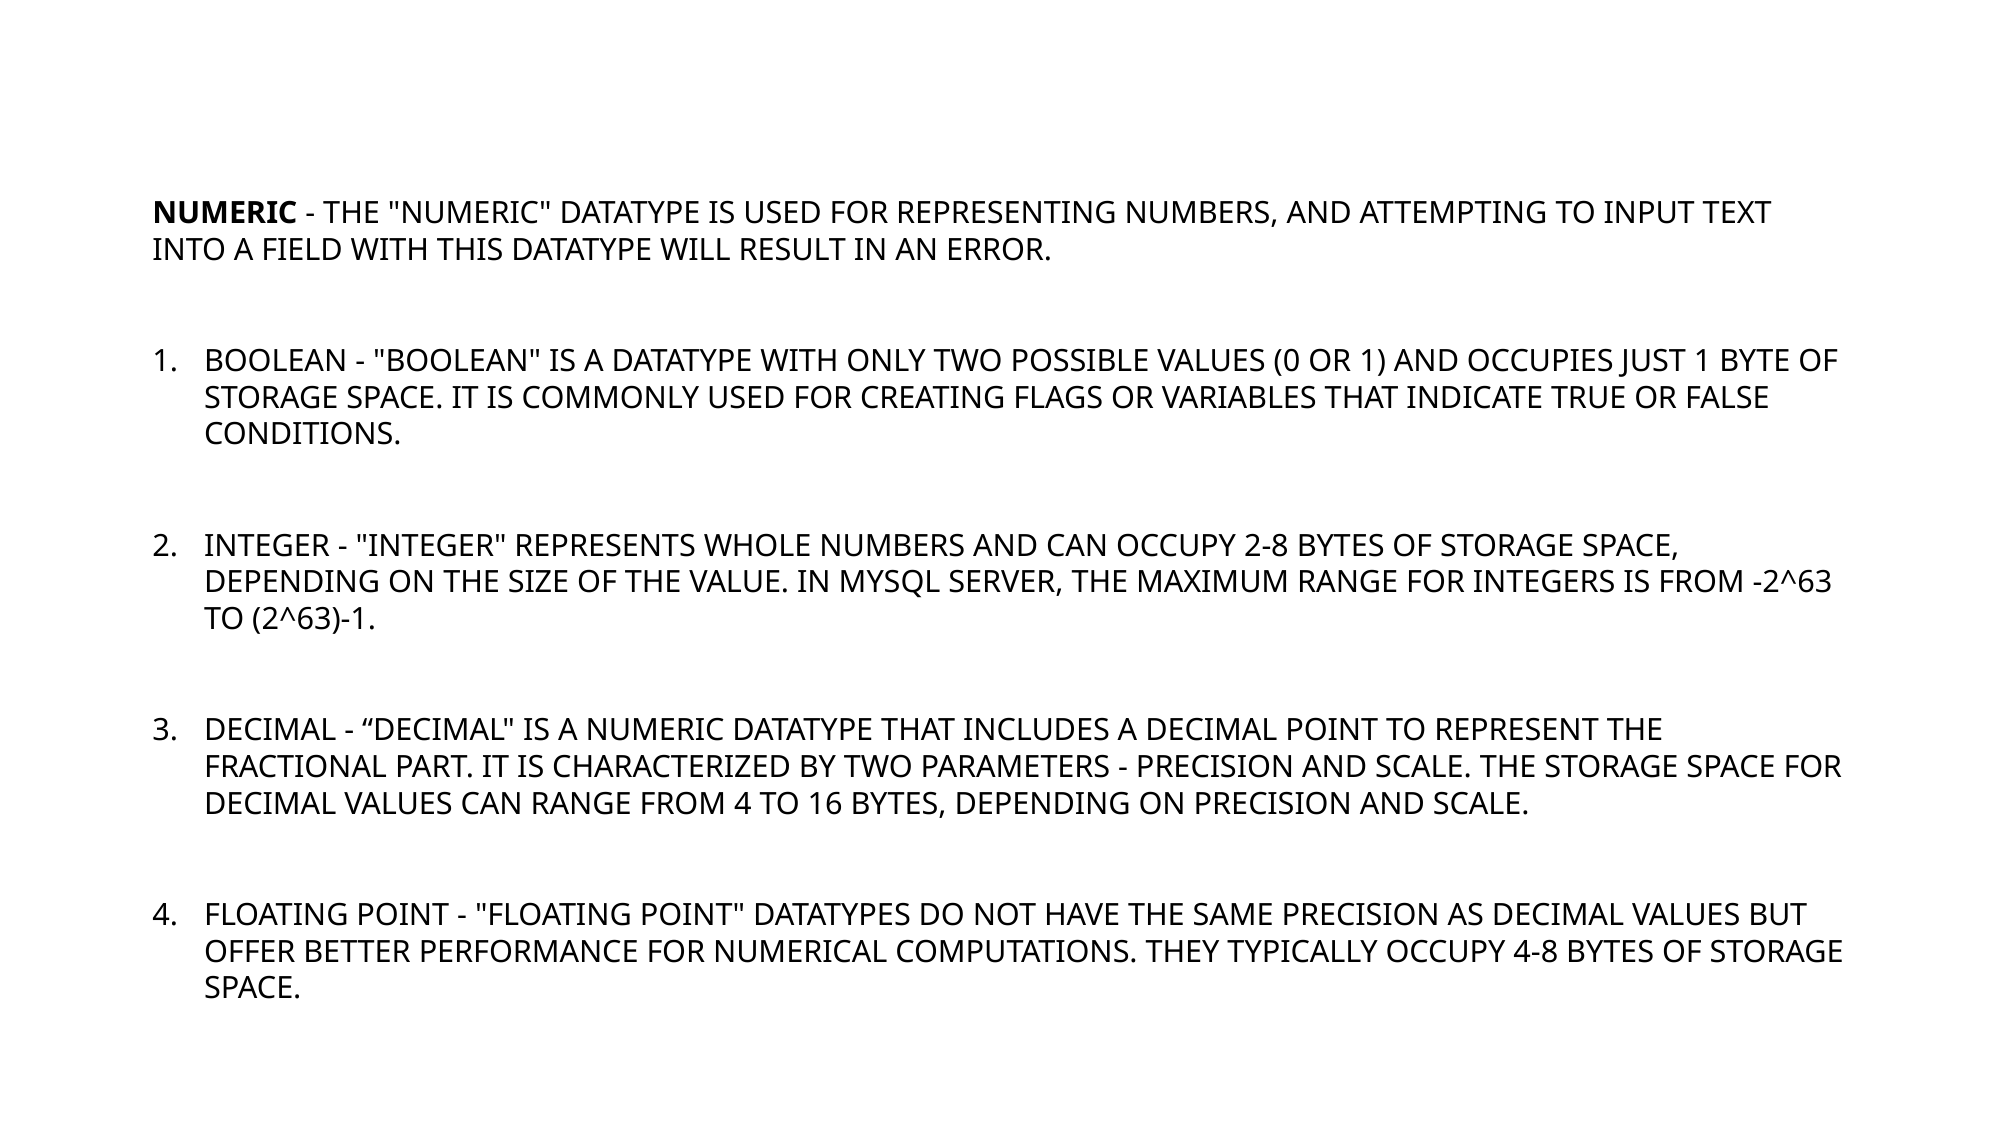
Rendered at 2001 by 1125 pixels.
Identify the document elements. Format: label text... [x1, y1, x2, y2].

list Numeric - The "Numeric" datatype is used for representing numbers, and attempting to input text into a field with this datatype will result in an error. Boolean - "Boolean" is a datatype with only two possible values (0 or 1) and occupies just 1 byte of storage space. It is commonly used for creating flags or variables that indicate true or false conditions. Integer - "Integer" represents whole numbers and can occupy 2-8 bytes of storage space, depending on the size of the value. In MySQL Server, the maximum range for integers is from -2^63 to (2^63)-1. decimal - “Decimal" is a numeric datatype that includes a decimal point to represent the fractional part. It is characterized by two parameters - precision and scale. The storage space for decimal values can range from 4 to 16 bytes, depending on precision and scale. Floating point - "Floating point" datatypes do not have the same precision as decimal values but offer better performance for numerical computations. They typically occupy 4-8 bytes of storage space. [137, 185, 1863, 1014]
